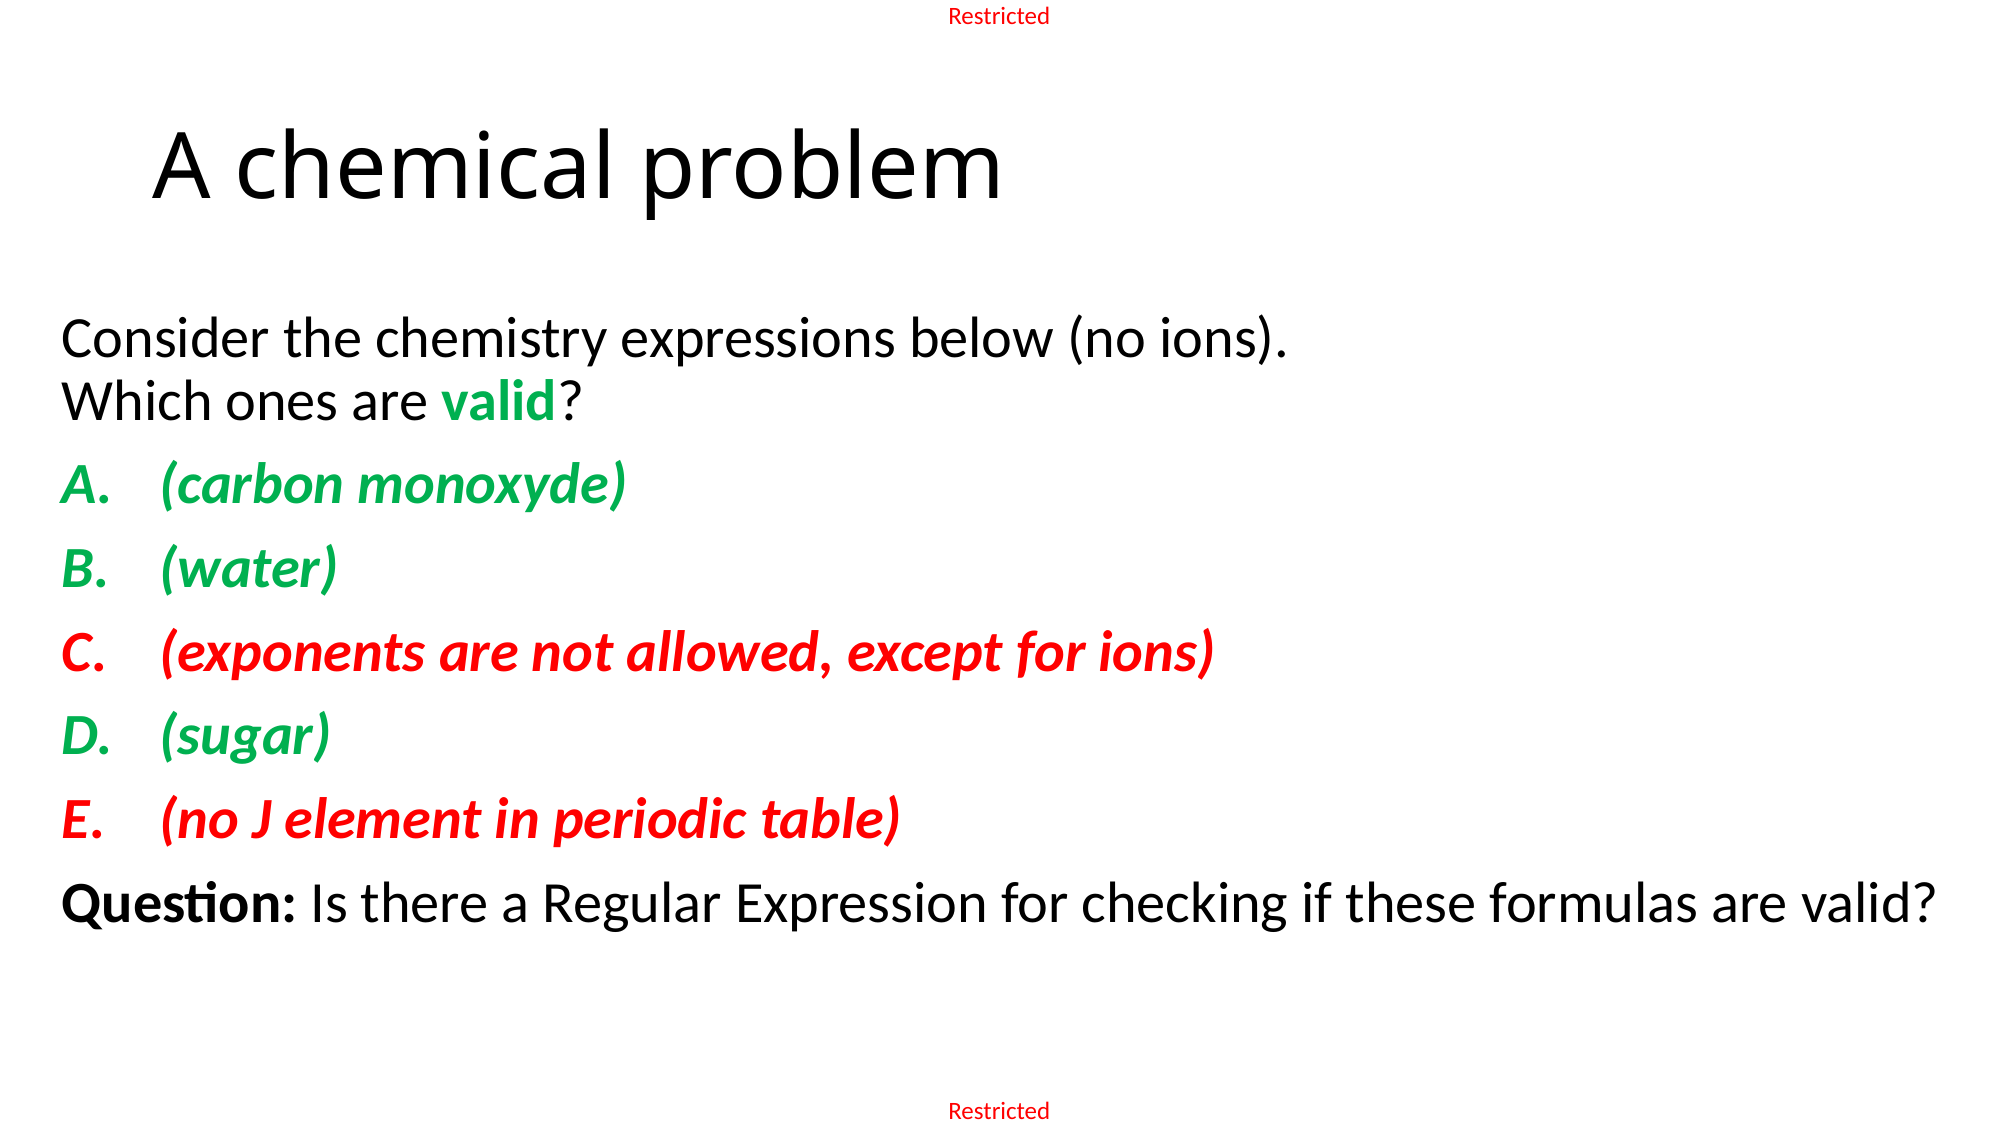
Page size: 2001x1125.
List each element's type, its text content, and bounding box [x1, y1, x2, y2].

title A chemical problem [137, 59, 1863, 278]
